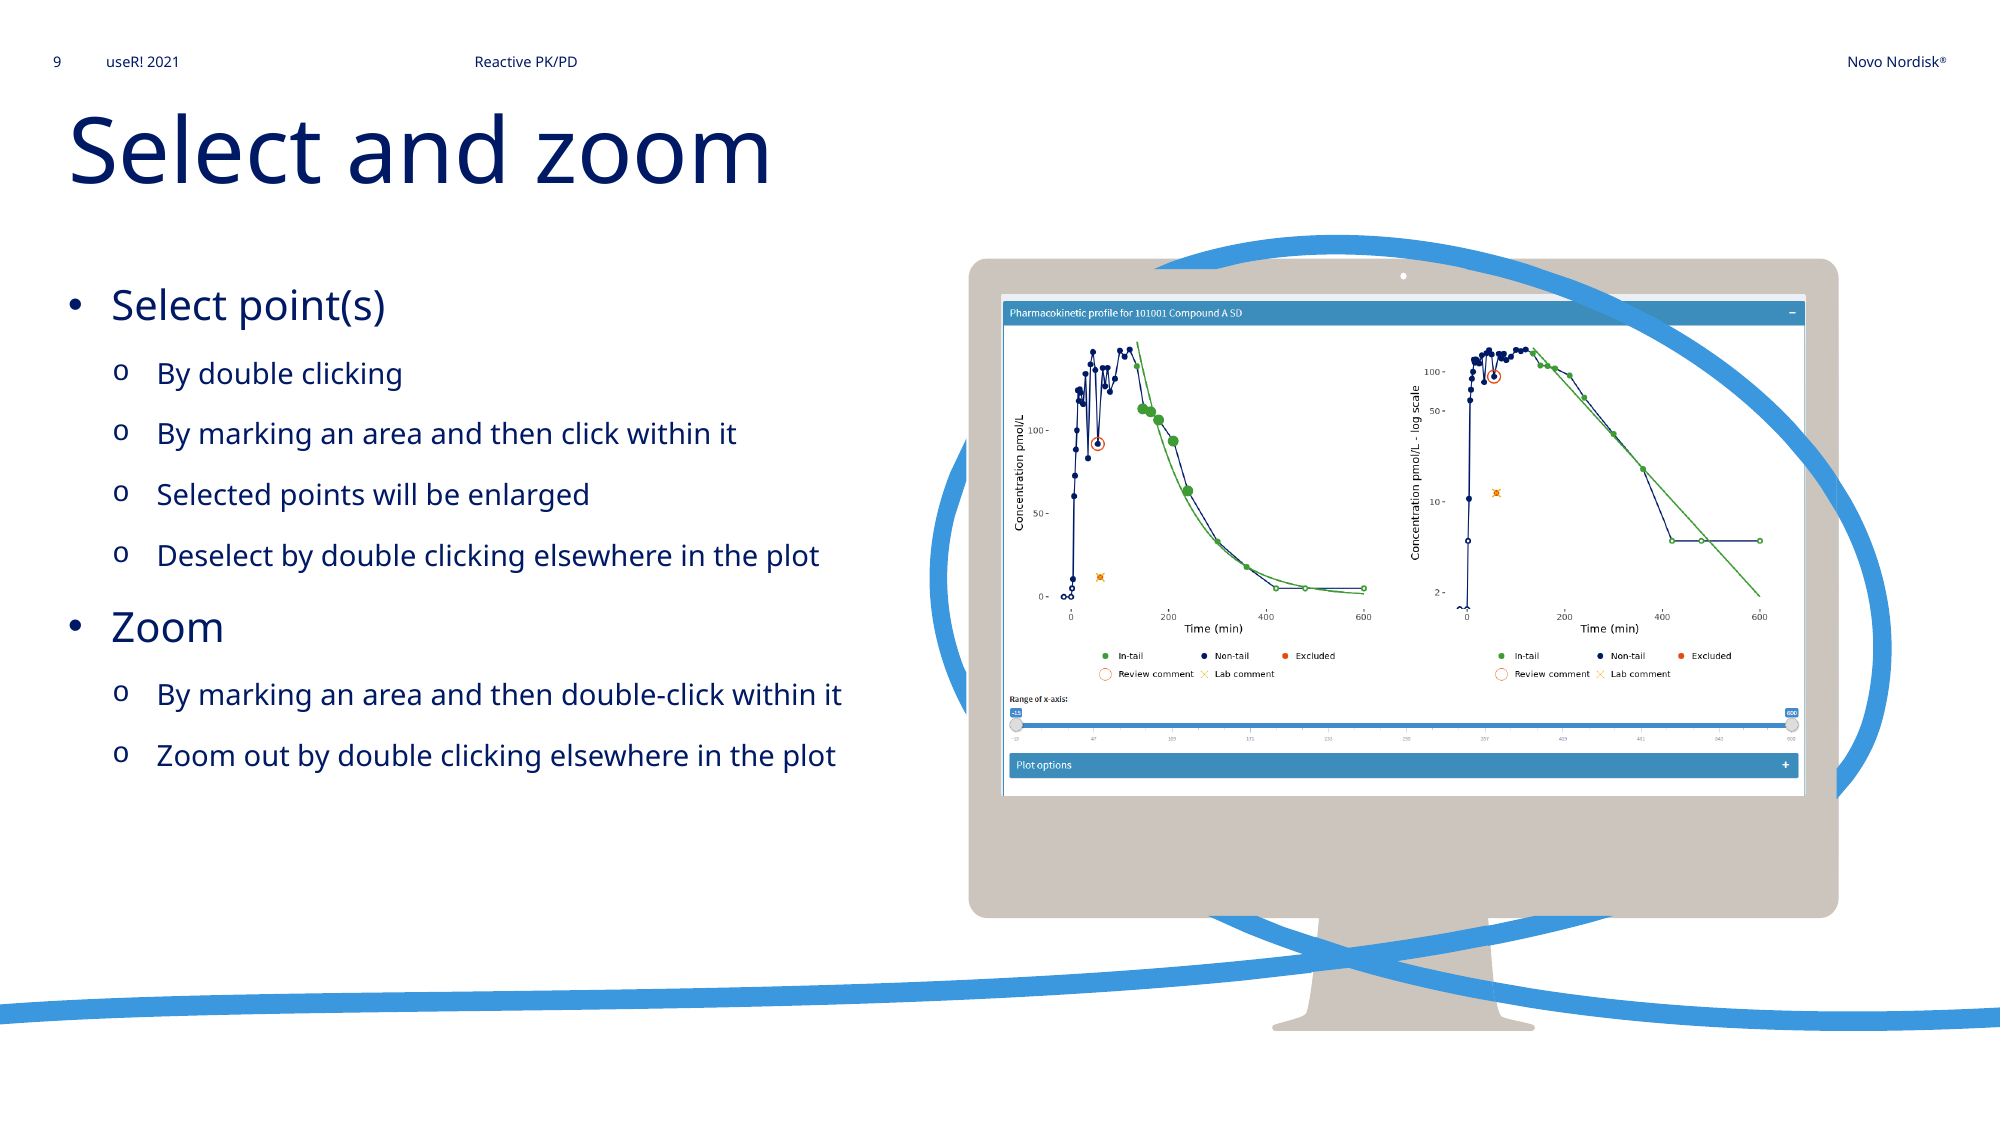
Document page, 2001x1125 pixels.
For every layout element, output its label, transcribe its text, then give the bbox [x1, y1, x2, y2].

text_box Select and zoom [68, 102, 1856, 215]
slide_number useR! 2021 [107, 53, 422, 74]
slide_number 9 [53, 53, 107, 74]
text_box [0, 234, 2000, 1035]
footer Reactive PK/PD [474, 53, 1158, 74]
